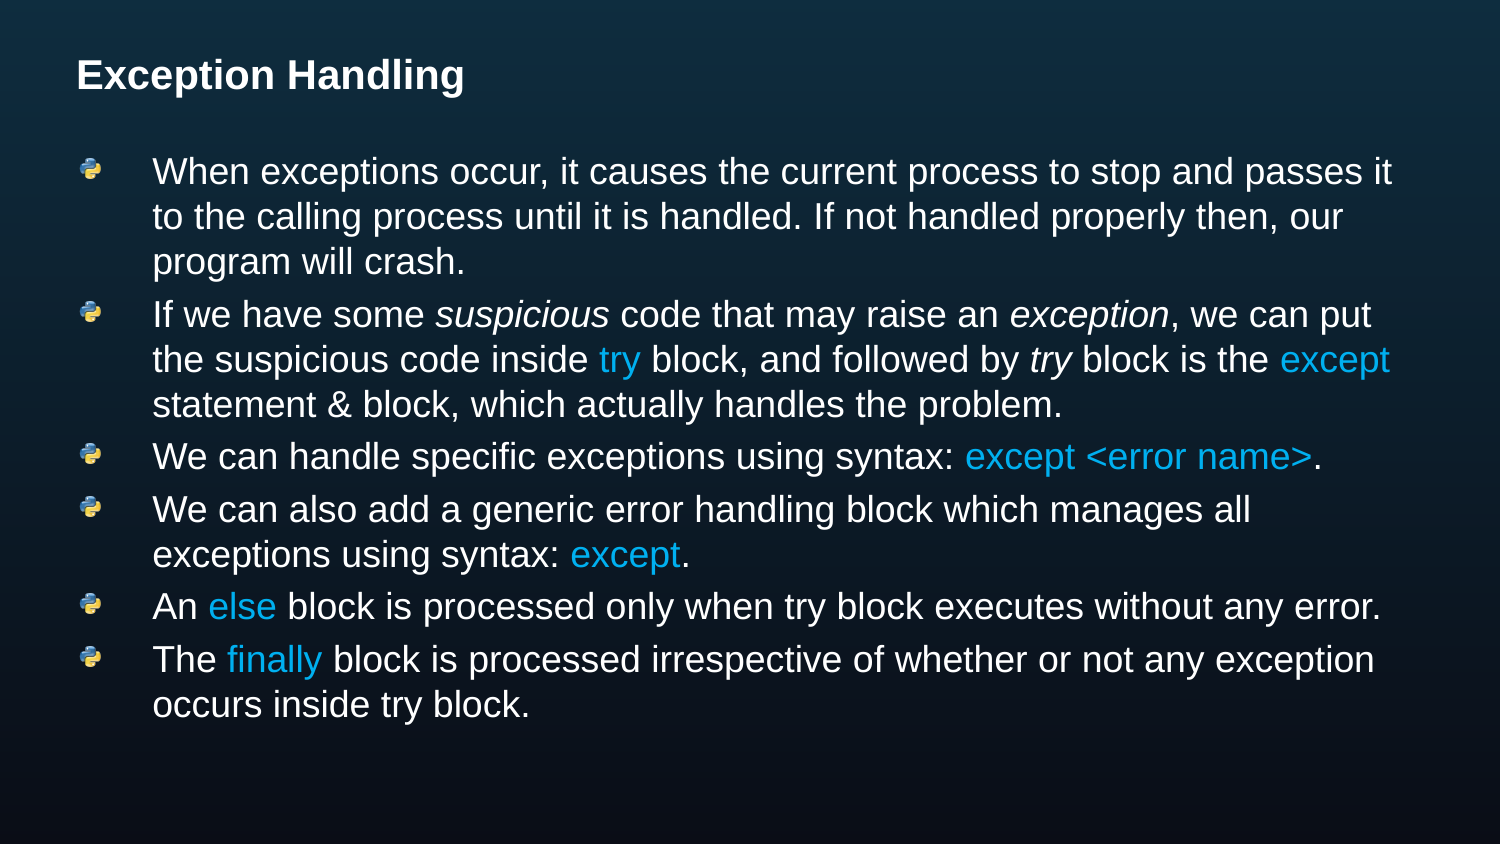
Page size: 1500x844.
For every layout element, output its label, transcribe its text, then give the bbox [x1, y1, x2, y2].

picture [77, 156, 104, 183]
picture [77, 299, 104, 326]
picture [77, 494, 104, 521]
picture [77, 644, 104, 671]
picture [77, 591, 104, 618]
list When exceptions occur, it causes the current process to stop and passes it to the calling process until it is handled. If not handled properly then, our program will crash. If we have some suspicious code that may raise an exception, we can put the suspicious code inside try block, and followed by try block is the except statement & block, which actually handles the problem. We can handle specific exceptions using syntax: except <error name>. We can also add a generic error handling block which manages all exceptions using syntax: except. An else block is processed only when try block executes without any error. The finally block is processed irrespective of whether or not any exception occurs inside try block. [62, 139, 1438, 772]
title Exception Handling [61, 40, 1438, 116]
picture [77, 441, 104, 468]
